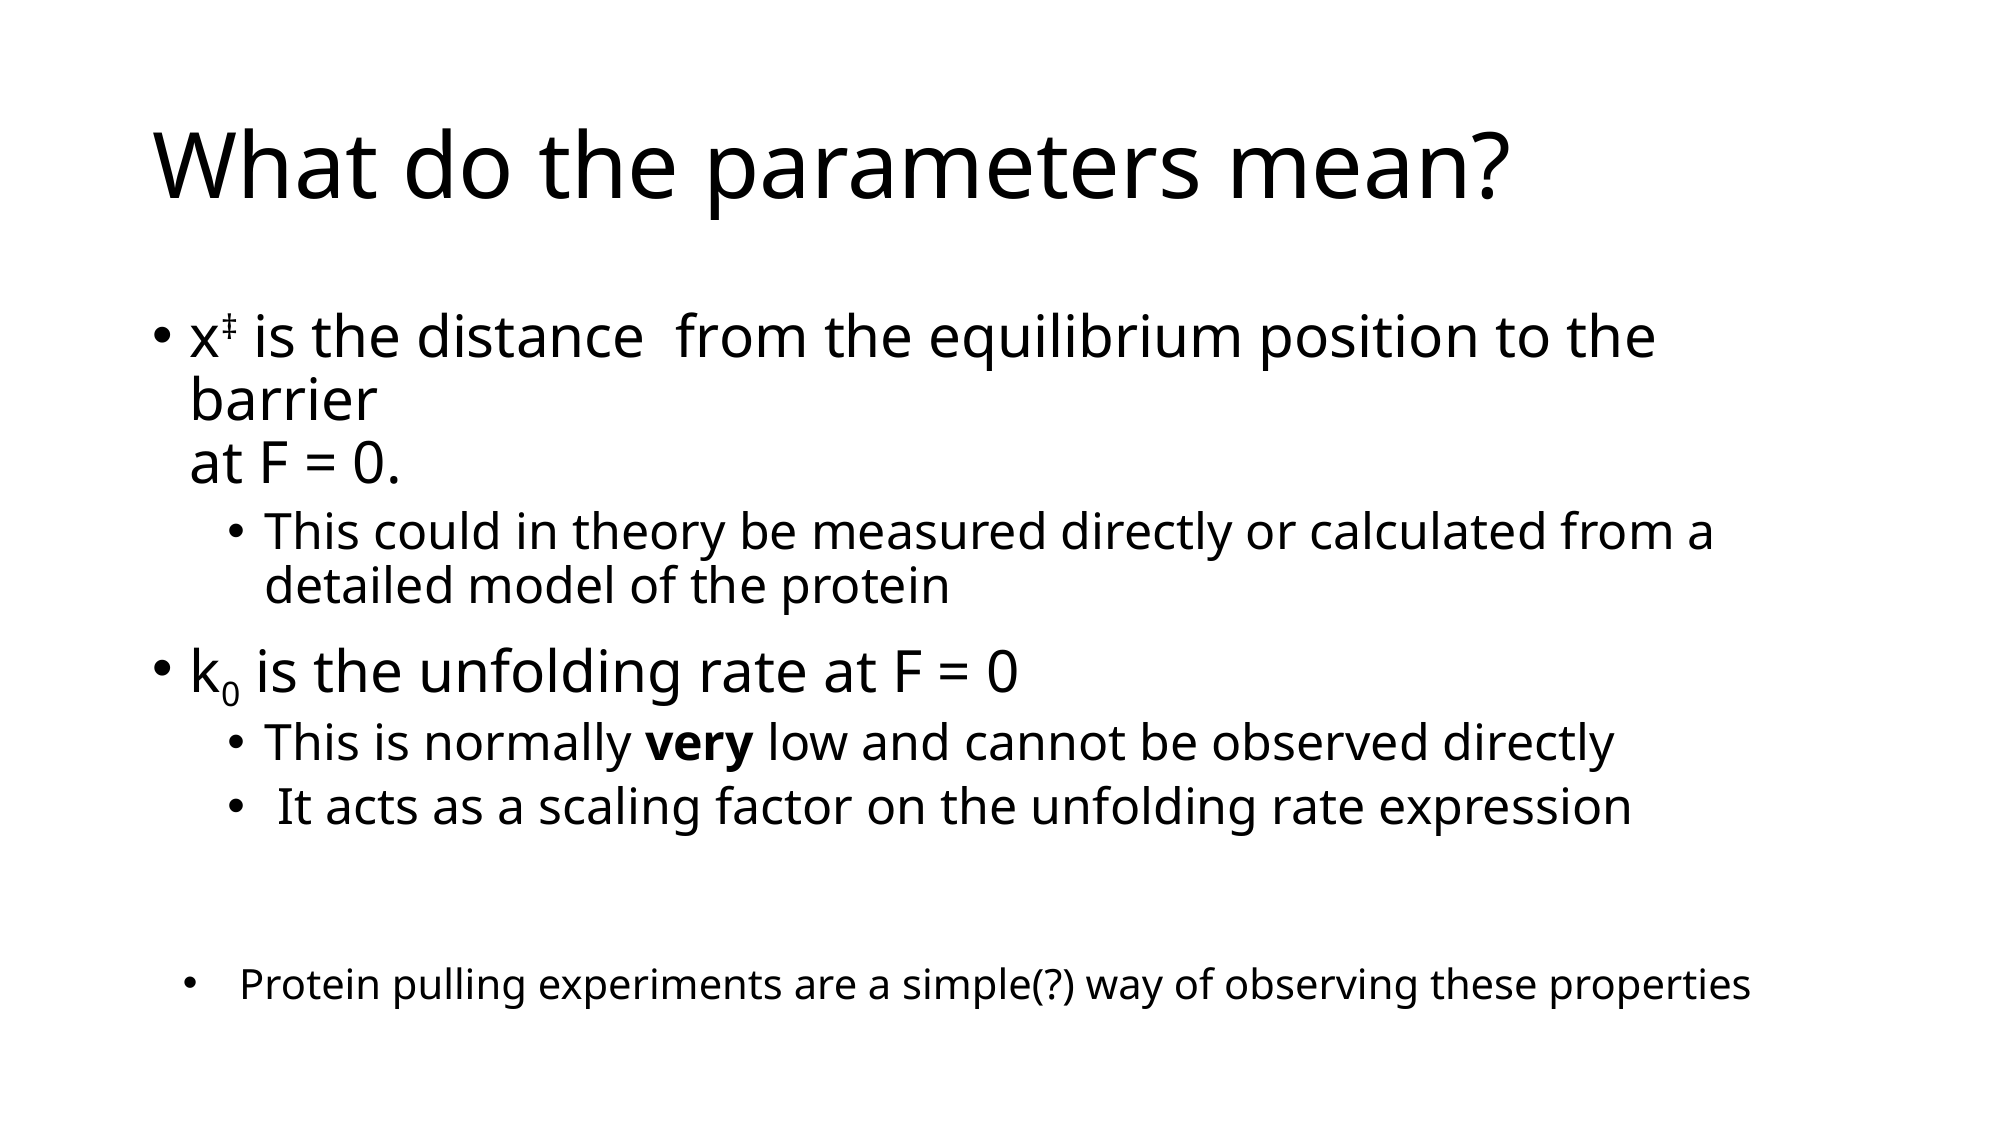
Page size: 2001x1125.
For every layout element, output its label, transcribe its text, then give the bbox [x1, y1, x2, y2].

text_box Protein pulling experiments are a simple(?) way of observing these properties [168, 950, 1917, 1015]
title What do the parameters mean? [137, 59, 1863, 278]
